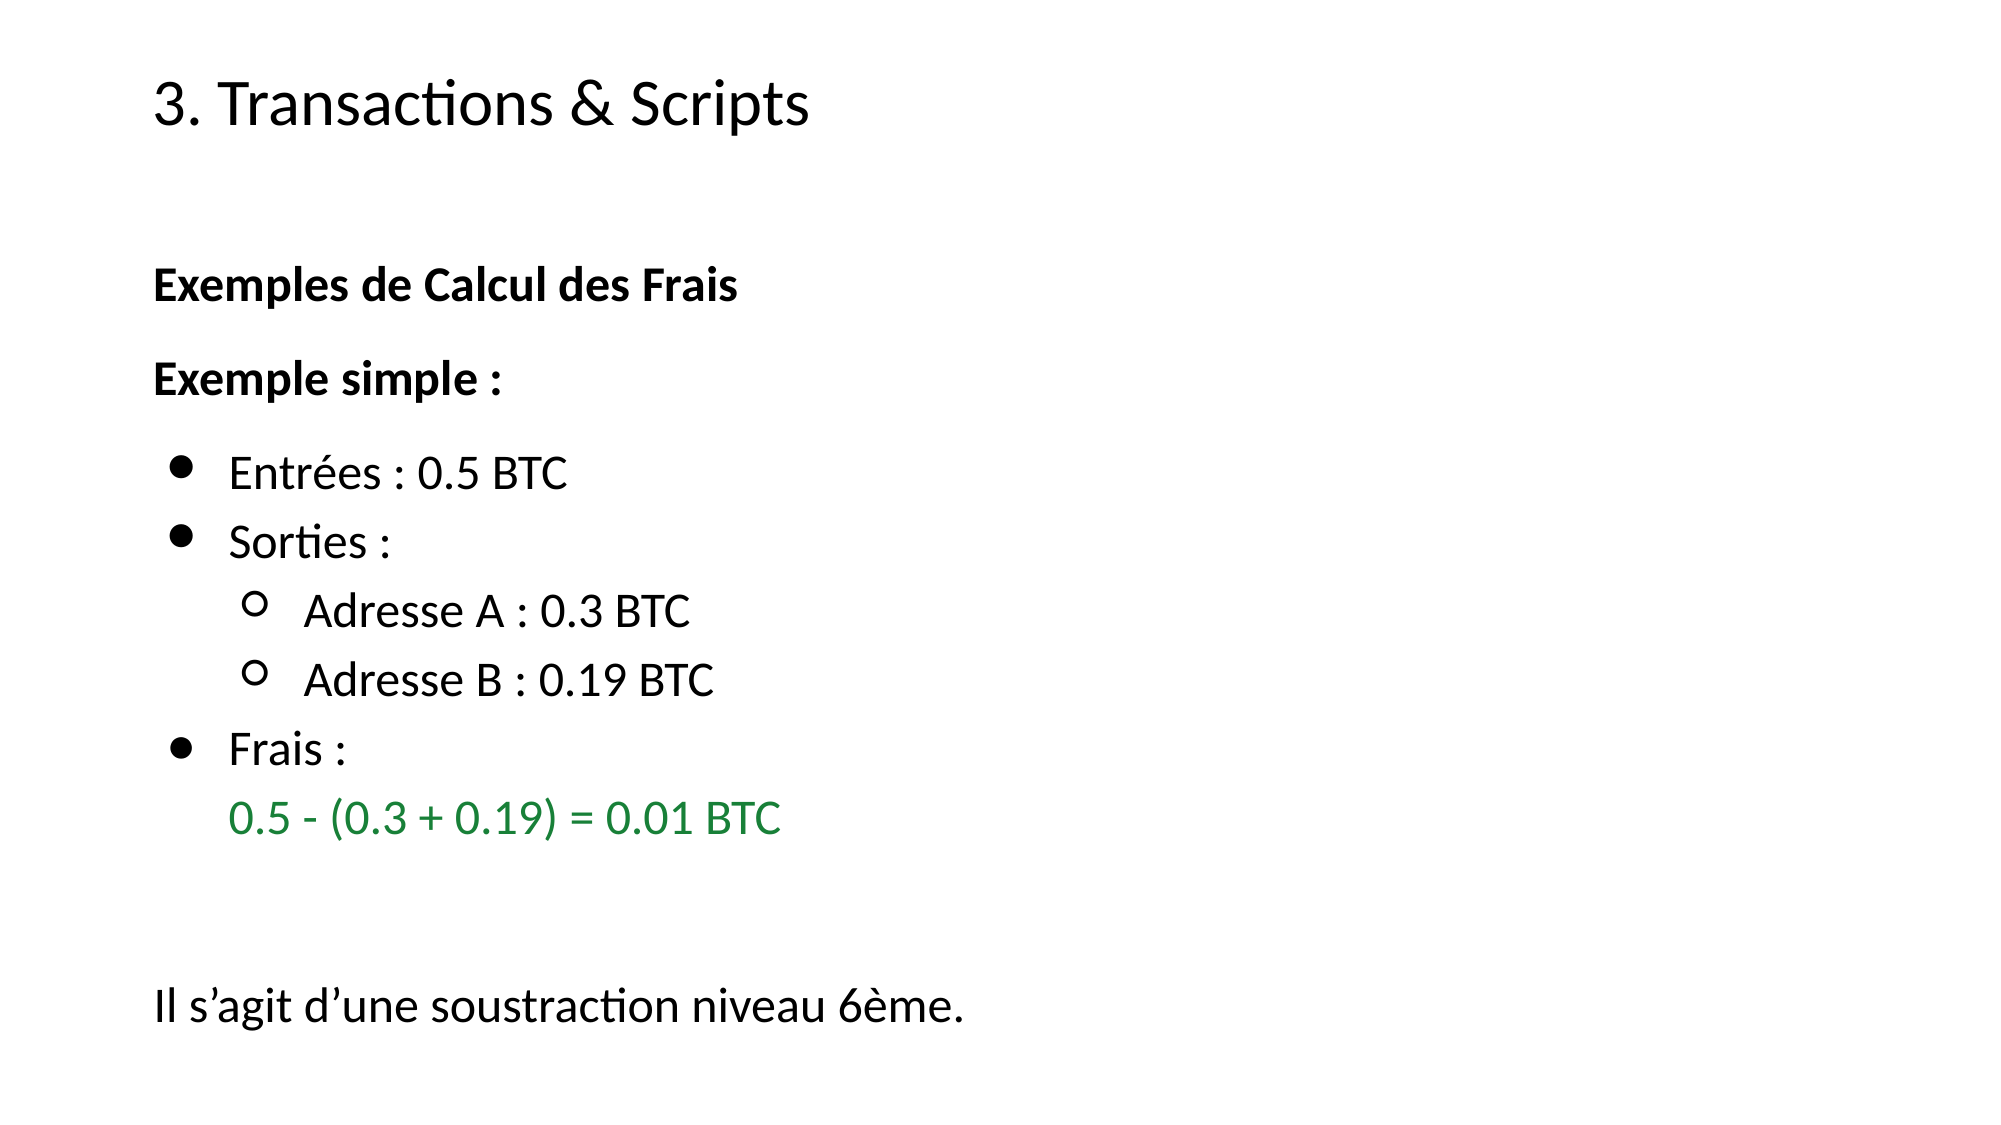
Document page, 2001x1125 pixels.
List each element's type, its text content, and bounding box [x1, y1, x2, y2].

text_box 3. Transactions & Scripts [137, 59, 1863, 155]
text_box Exemples de Calcul des Frais Exemple simple : Entrées : 0.5 BTC Sorties : Adresse A : 0.3 BTC Adresse B : 0.19 BTC Frais : 0.5 - (0.3 + 0.19) = 0.01 BTC Il s’agit d’une soustraction niveau 6ème. [138, 234, 1866, 1125]
